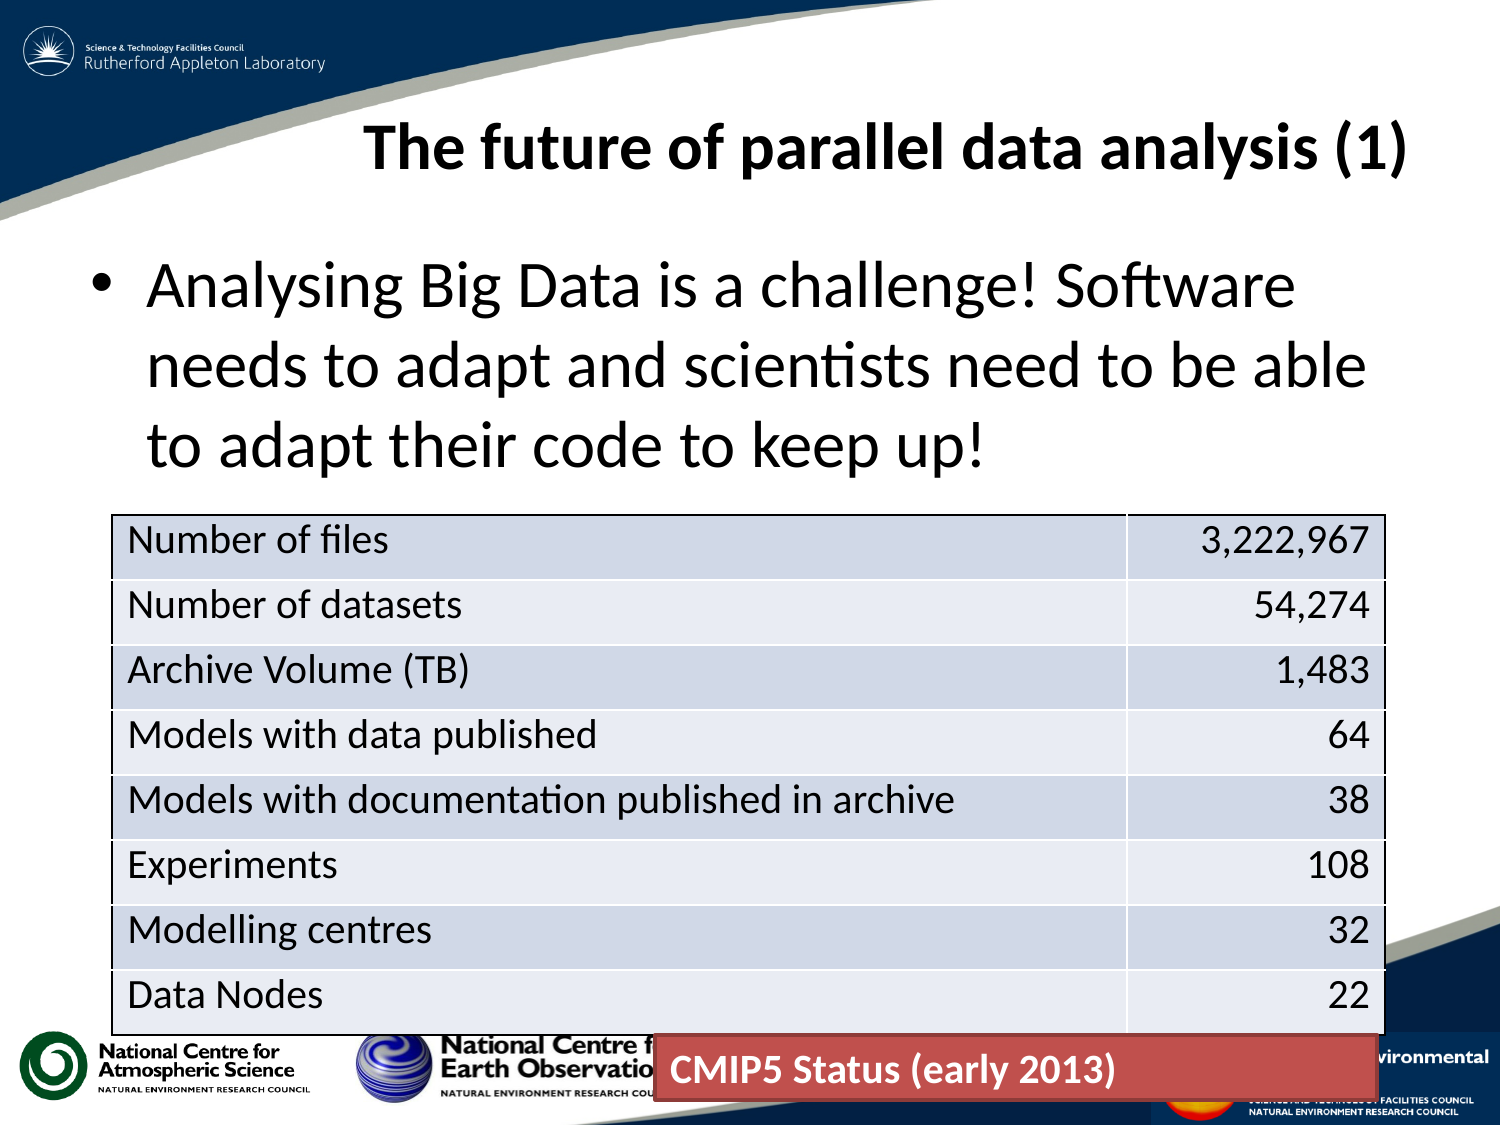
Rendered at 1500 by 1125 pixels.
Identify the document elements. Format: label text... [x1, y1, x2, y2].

table_header 3,222,967 [1128, 516, 1384, 579]
table_cell Data Nodes [113, 971, 1126, 1034]
text_box CMIP5 Status (early 2013) [653, 1033, 1379, 1102]
table_cell 54,274 [1128, 581, 1384, 644]
table_cell Modelling centres [113, 906, 1126, 969]
list Analysing Big Data is a challenge! Software needs to adapt and scientists need to be able to adapt their code to keep up! [75, 233, 1425, 977]
table_cell Models with documentation published in archive [113, 776, 1126, 839]
title The future of parallel data analysis (1) [75, 78, 1425, 208]
table_cell Experiments [113, 841, 1126, 904]
table_cell Models with data published [113, 711, 1126, 774]
table_cell Archive Volume (TB) [113, 646, 1126, 709]
table_cell 32 [1128, 906, 1384, 969]
table_cell 38 [1128, 776, 1384, 839]
picture [0, 0, 982, 233]
table_header Number of files [113, 516, 1126, 579]
picture [17, 1029, 313, 1101]
table_cell 1,483 [1128, 646, 1384, 709]
picture [355, 893, 1500, 1125]
table_cell 108 [1128, 841, 1384, 904]
table_cell Number of datasets [113, 581, 1126, 644]
table_cell 64 [1128, 711, 1384, 774]
table_cell 22 [1128, 971, 1384, 1034]
